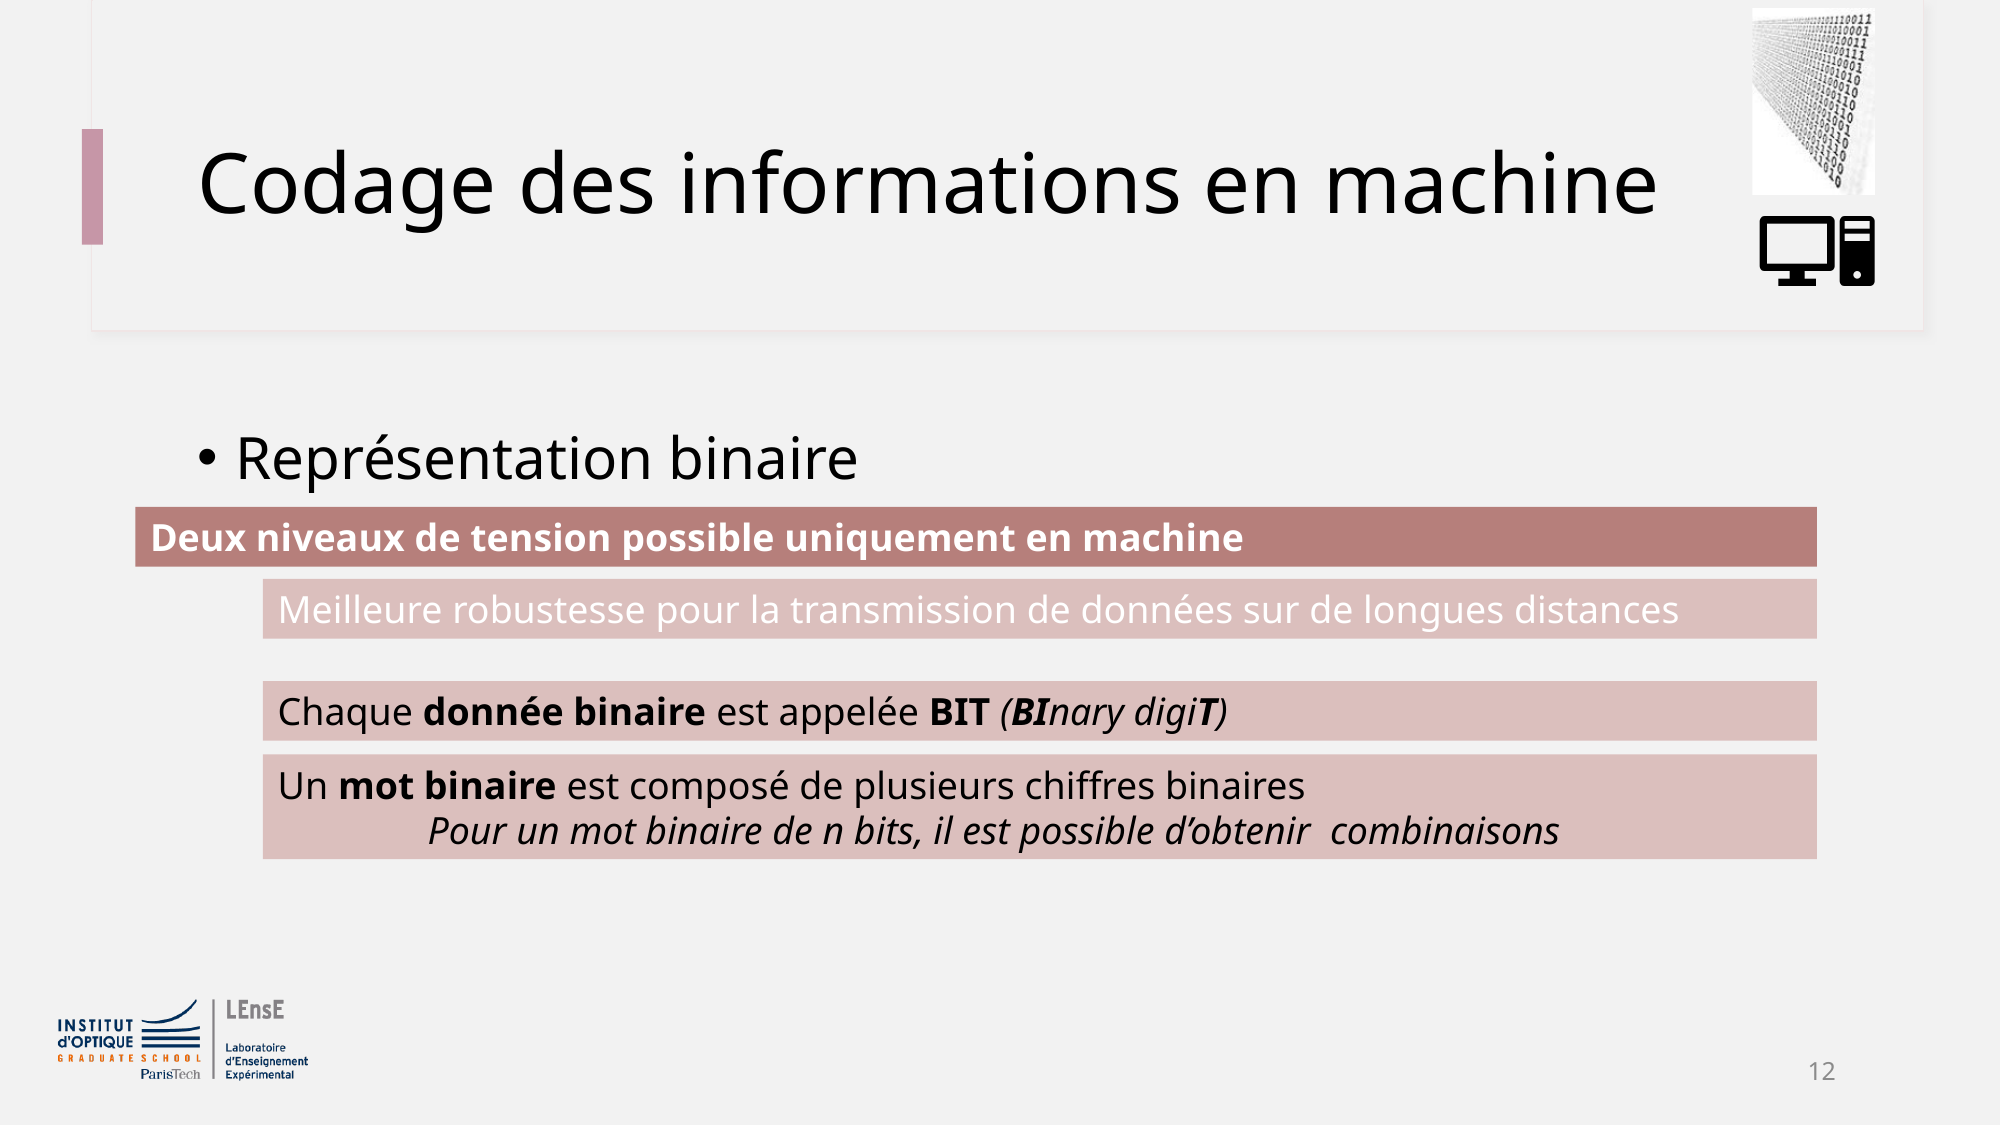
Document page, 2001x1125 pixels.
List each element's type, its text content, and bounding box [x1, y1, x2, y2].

list Représentation binaire [183, 406, 993, 506]
list Représentation binaire [183, 567, 993, 1013]
text_box Chaque donnée binaire est appelée BIT (BInary digiT) [262, 681, 1817, 741]
picture [33, 973, 333, 1097]
text_box Deux niveaux de tension possible uniquement en machine [135, 506, 1817, 567]
picture [1752, 8, 1877, 311]
title Codage des informations en machine [183, 90, 1757, 284]
slide_number 12 [1401, 1042, 1851, 1103]
text_box Meilleure robustesse pour la transmission de données sur de longues distances [262, 578, 1817, 639]
